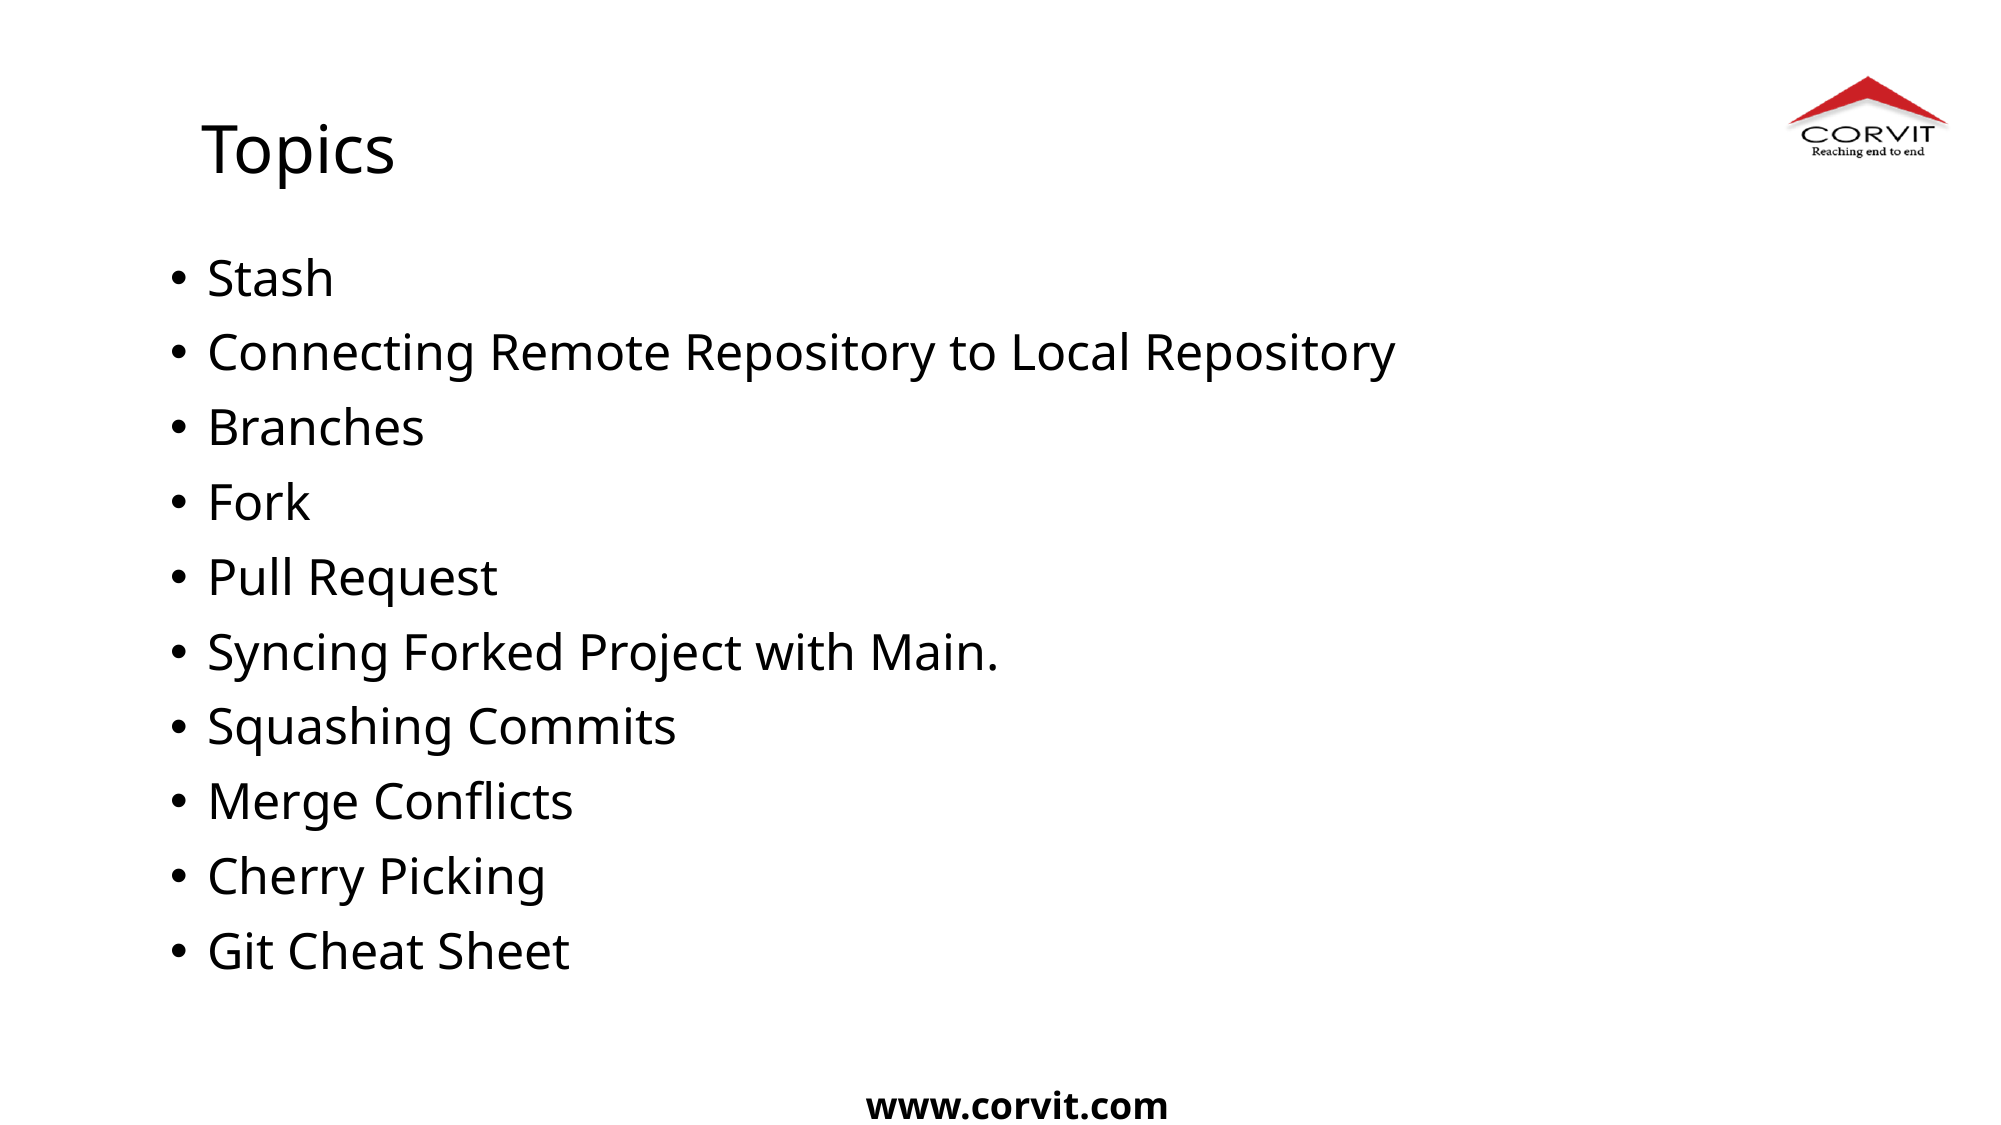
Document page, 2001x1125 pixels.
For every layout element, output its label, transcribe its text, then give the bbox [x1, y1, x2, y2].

title Topics [186, 43, 1912, 261]
picture [1783, 73, 1951, 163]
text_box www.corvit.com [34, 1074, 2000, 1125]
list Stash Connecting Remote Repository to Local Repository Branches Fork Pull Request Syncing Forked Project with Main. Squashing Commits Merge Conflicts Cherry Picking Git Cheat Sheet [154, 245, 1880, 960]
